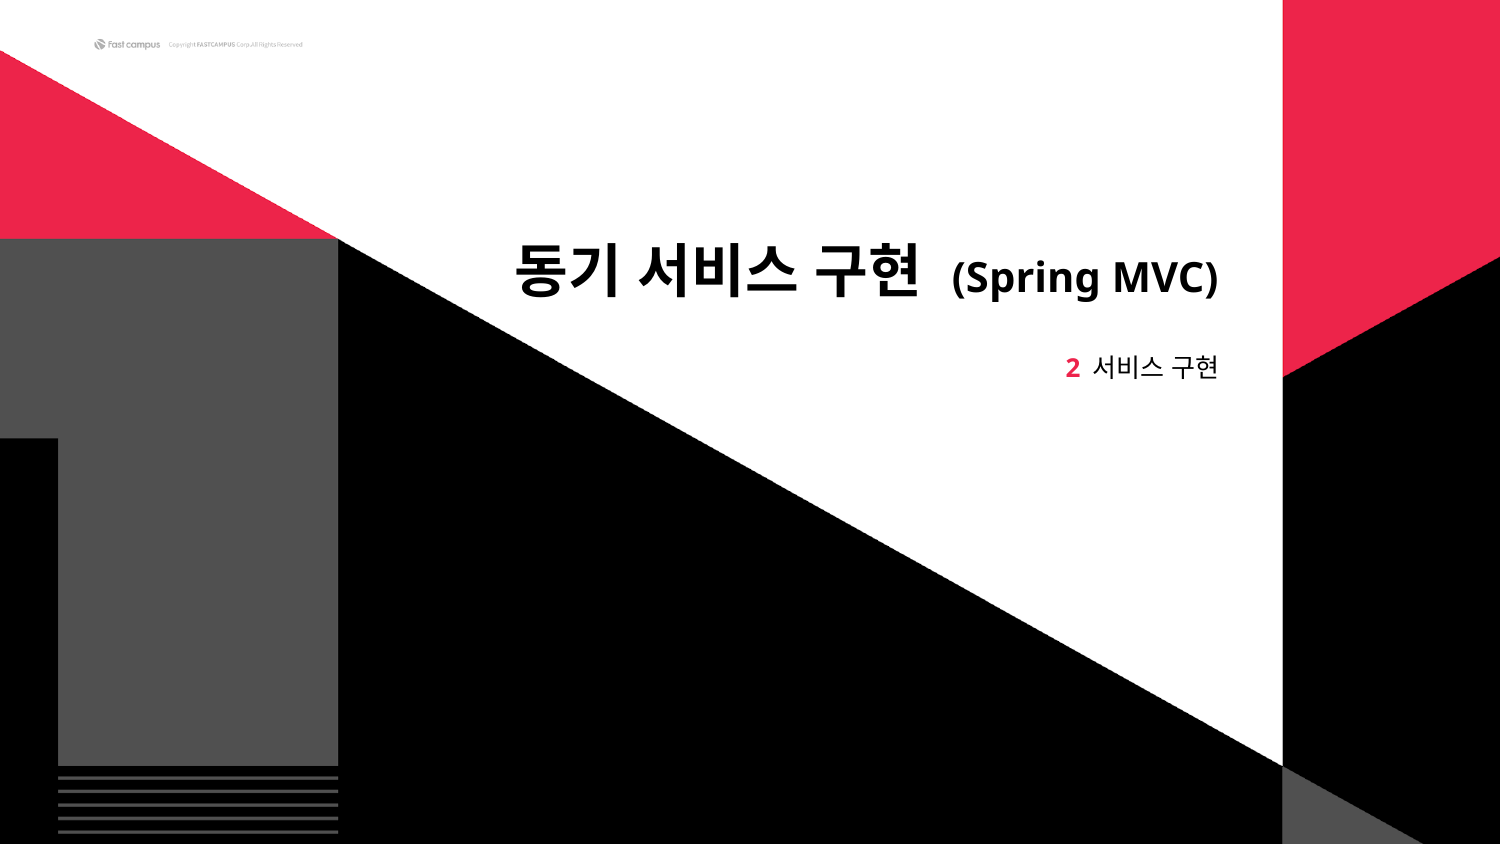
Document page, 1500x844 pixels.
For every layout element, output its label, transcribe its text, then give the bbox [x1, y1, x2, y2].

subtitle 2 서비스 구현 [108, 328, 1234, 391]
title 동기 서비스 구현 (Spring MVC) [108, 222, 1234, 326]
picture [0, 0, 1500, 844]
